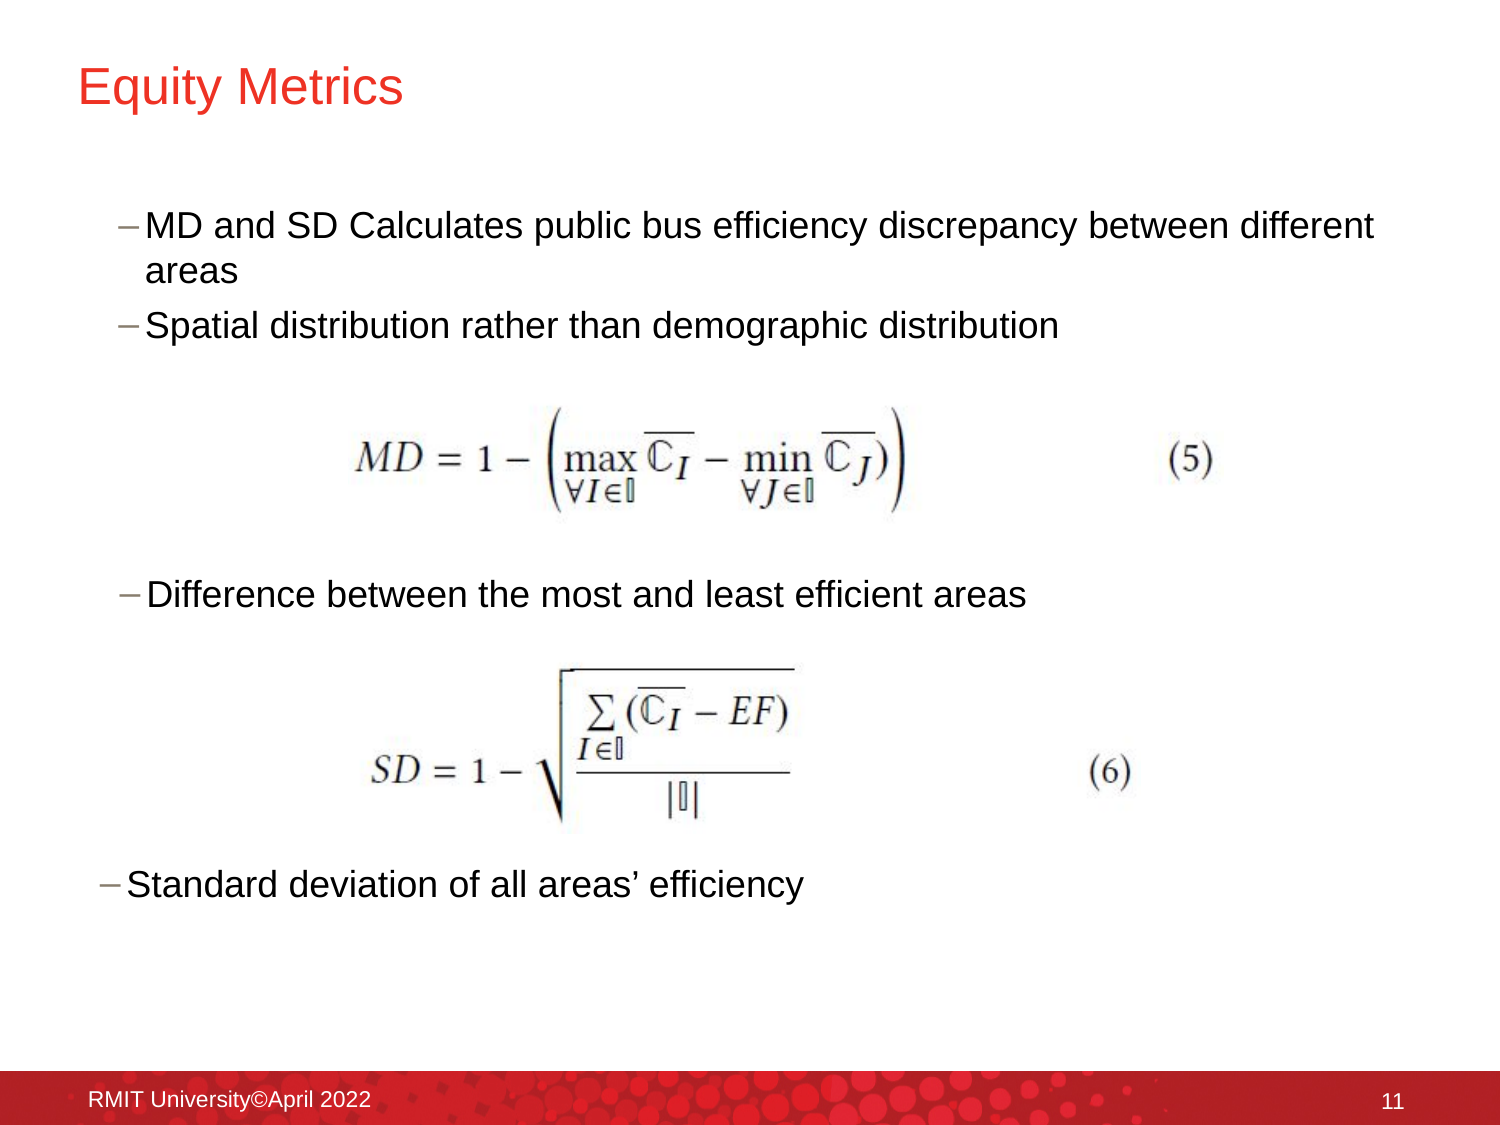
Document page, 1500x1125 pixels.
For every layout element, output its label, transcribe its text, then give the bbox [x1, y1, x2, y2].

picture [348, 380, 1224, 532]
text_box Standard deviation of all areas’ efficiency [31, 852, 1382, 953]
picture [0, 1071, 1500, 1125]
list Difference between the most and least efficient areas [51, 562, 1402, 744]
slide_number 11 [1070, 1079, 1421, 1115]
text_box MD and SD Calculates public bus efficiency discrepancy between different areas Spatial distribution rather than demographic distribution [50, 194, 1401, 376]
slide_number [72, 1077, 423, 1113]
picture [312, 638, 1141, 834]
title Equity Metrics [62, 45, 1413, 197]
